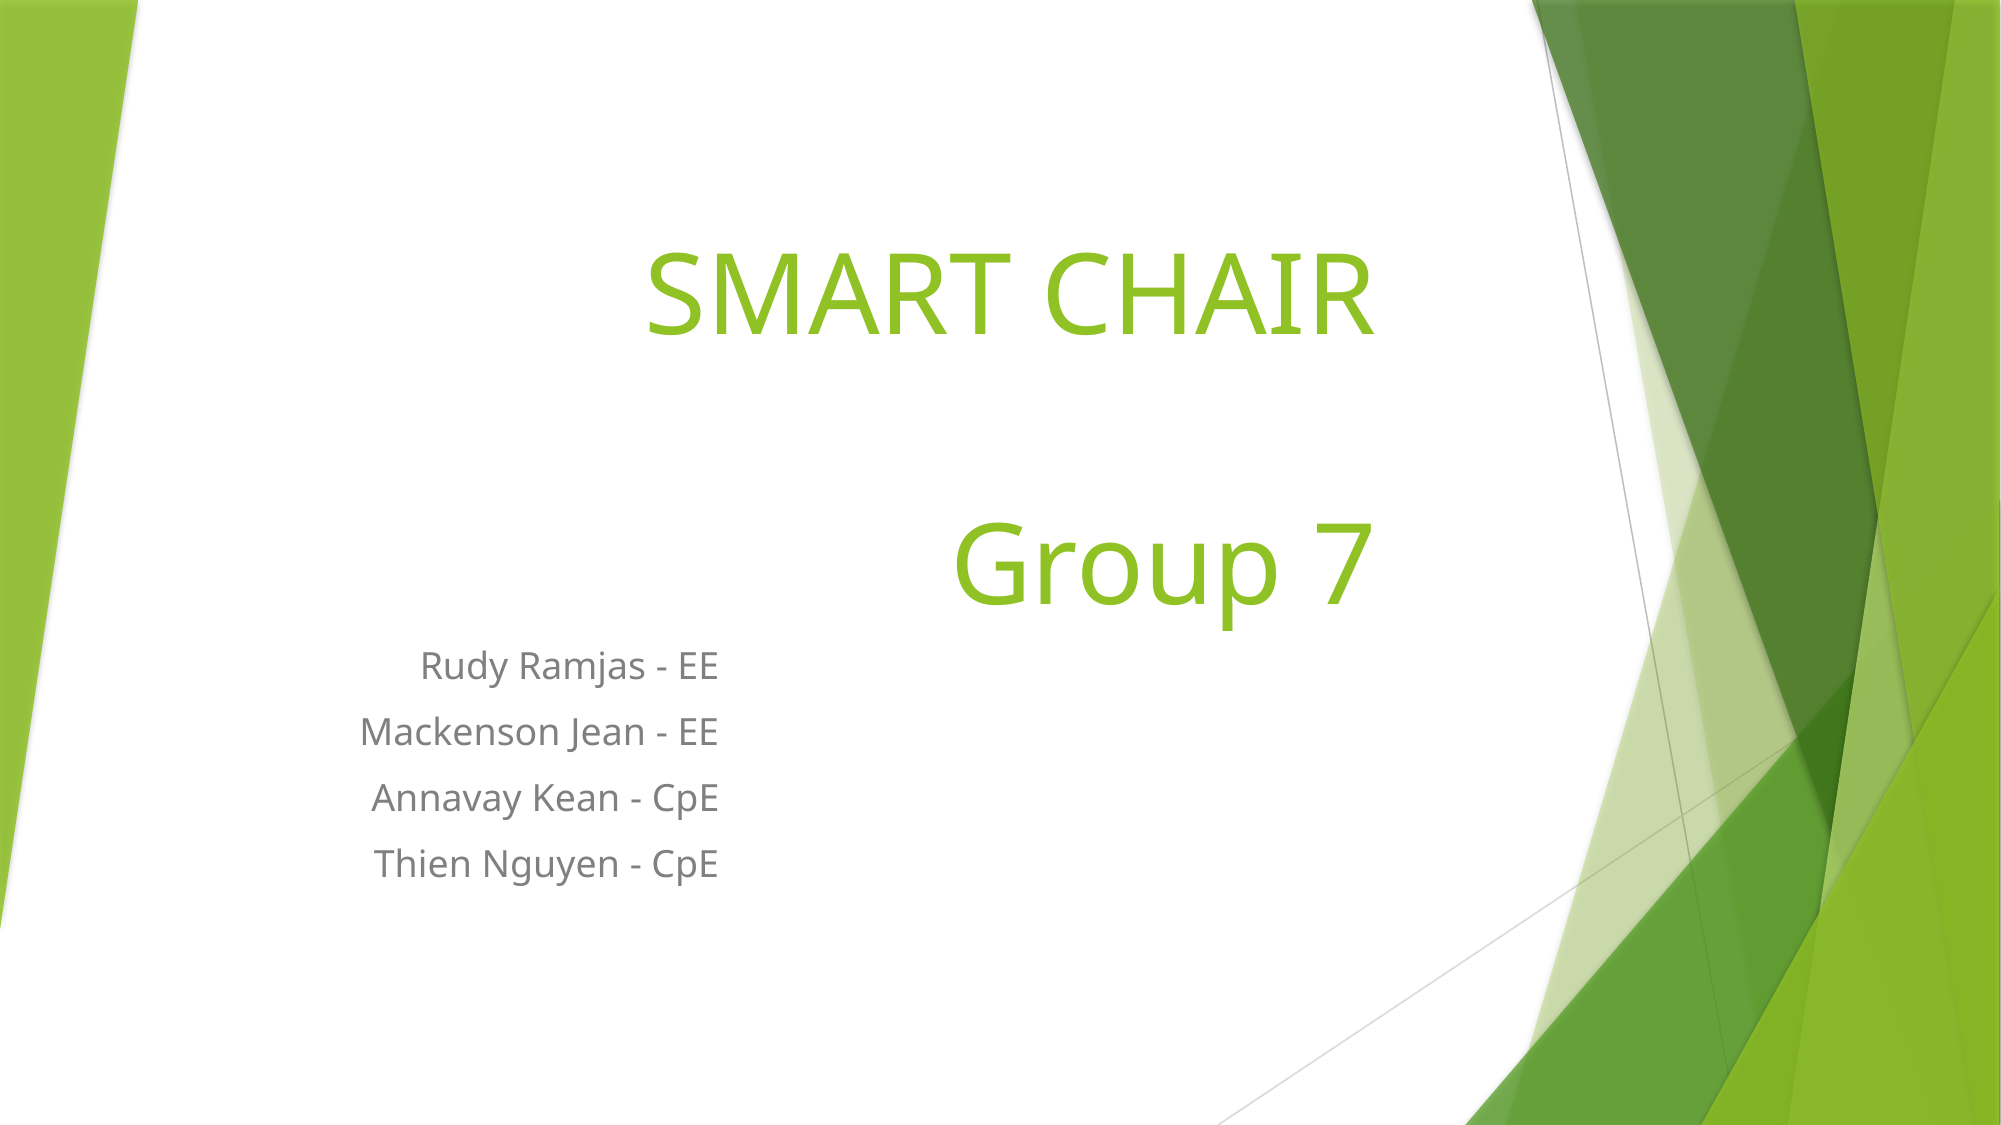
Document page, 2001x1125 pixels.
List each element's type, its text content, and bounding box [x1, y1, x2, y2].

title SMART CHAIR Group 7 [608, 263, 1392, 635]
subtitle Rudy Ramjas - EE Mackenson Jean - EE Annavay Kean - CpE Thien Nguyen - CpE [306, 634, 735, 923]
